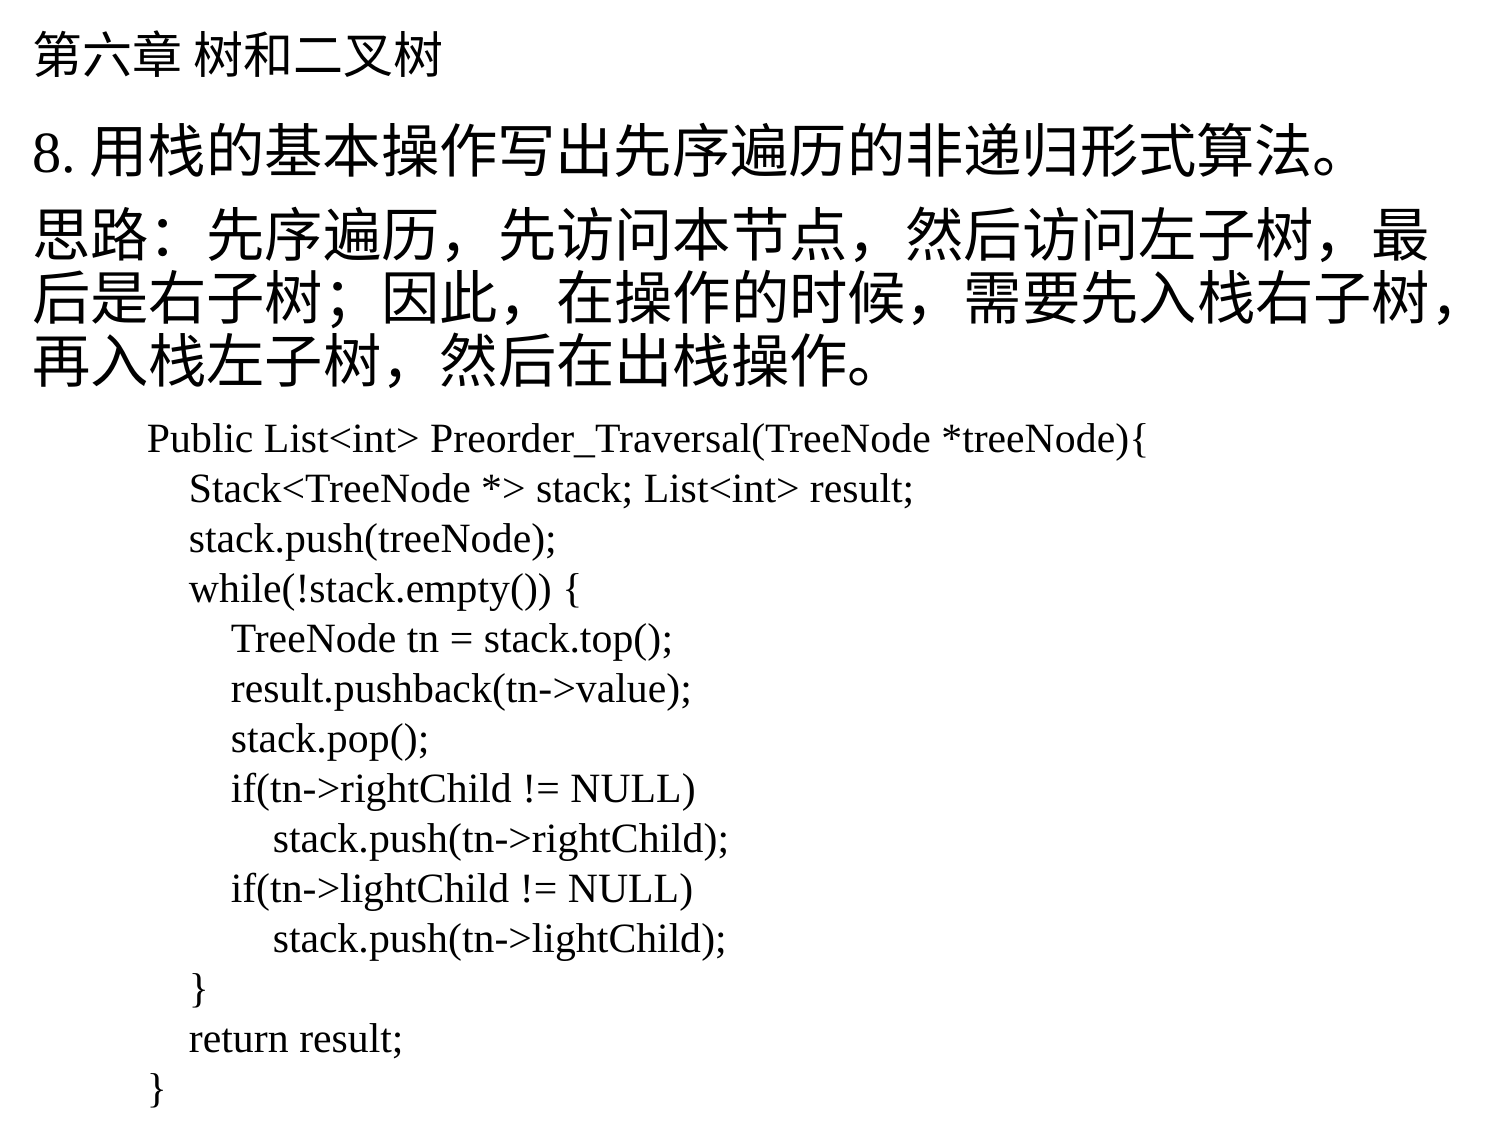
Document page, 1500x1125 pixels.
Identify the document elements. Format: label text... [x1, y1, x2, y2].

title 第六章 树和二叉树 [17, 0, 1311, 115]
list 8.用栈的基本操作写出先序遍历的非递归形式算法。 思路：先序遍历，先访问本节点，然后访问左子树，最后是右子树；因此，在操作的时候，需要先入栈右子树，再入栈左子树，然后在出栈操作。 [17, 115, 1474, 1088]
text_box Public List<int> Preorder_Traversal(TreeNode *treeNode){ Stack<TreeNode *> stack; List<int> result; stack.push(treeNode); while(!stack.empty()) { TreeNode tn = stack.top(); result.pushback(tn->value); stack.pop(); if(tn->rightChild != NULL) stack.push(tn->rightChild); if(tn->lightChild != NULL) stack.push(tn->lightChild); } return result; } [132, 402, 1447, 1118]
